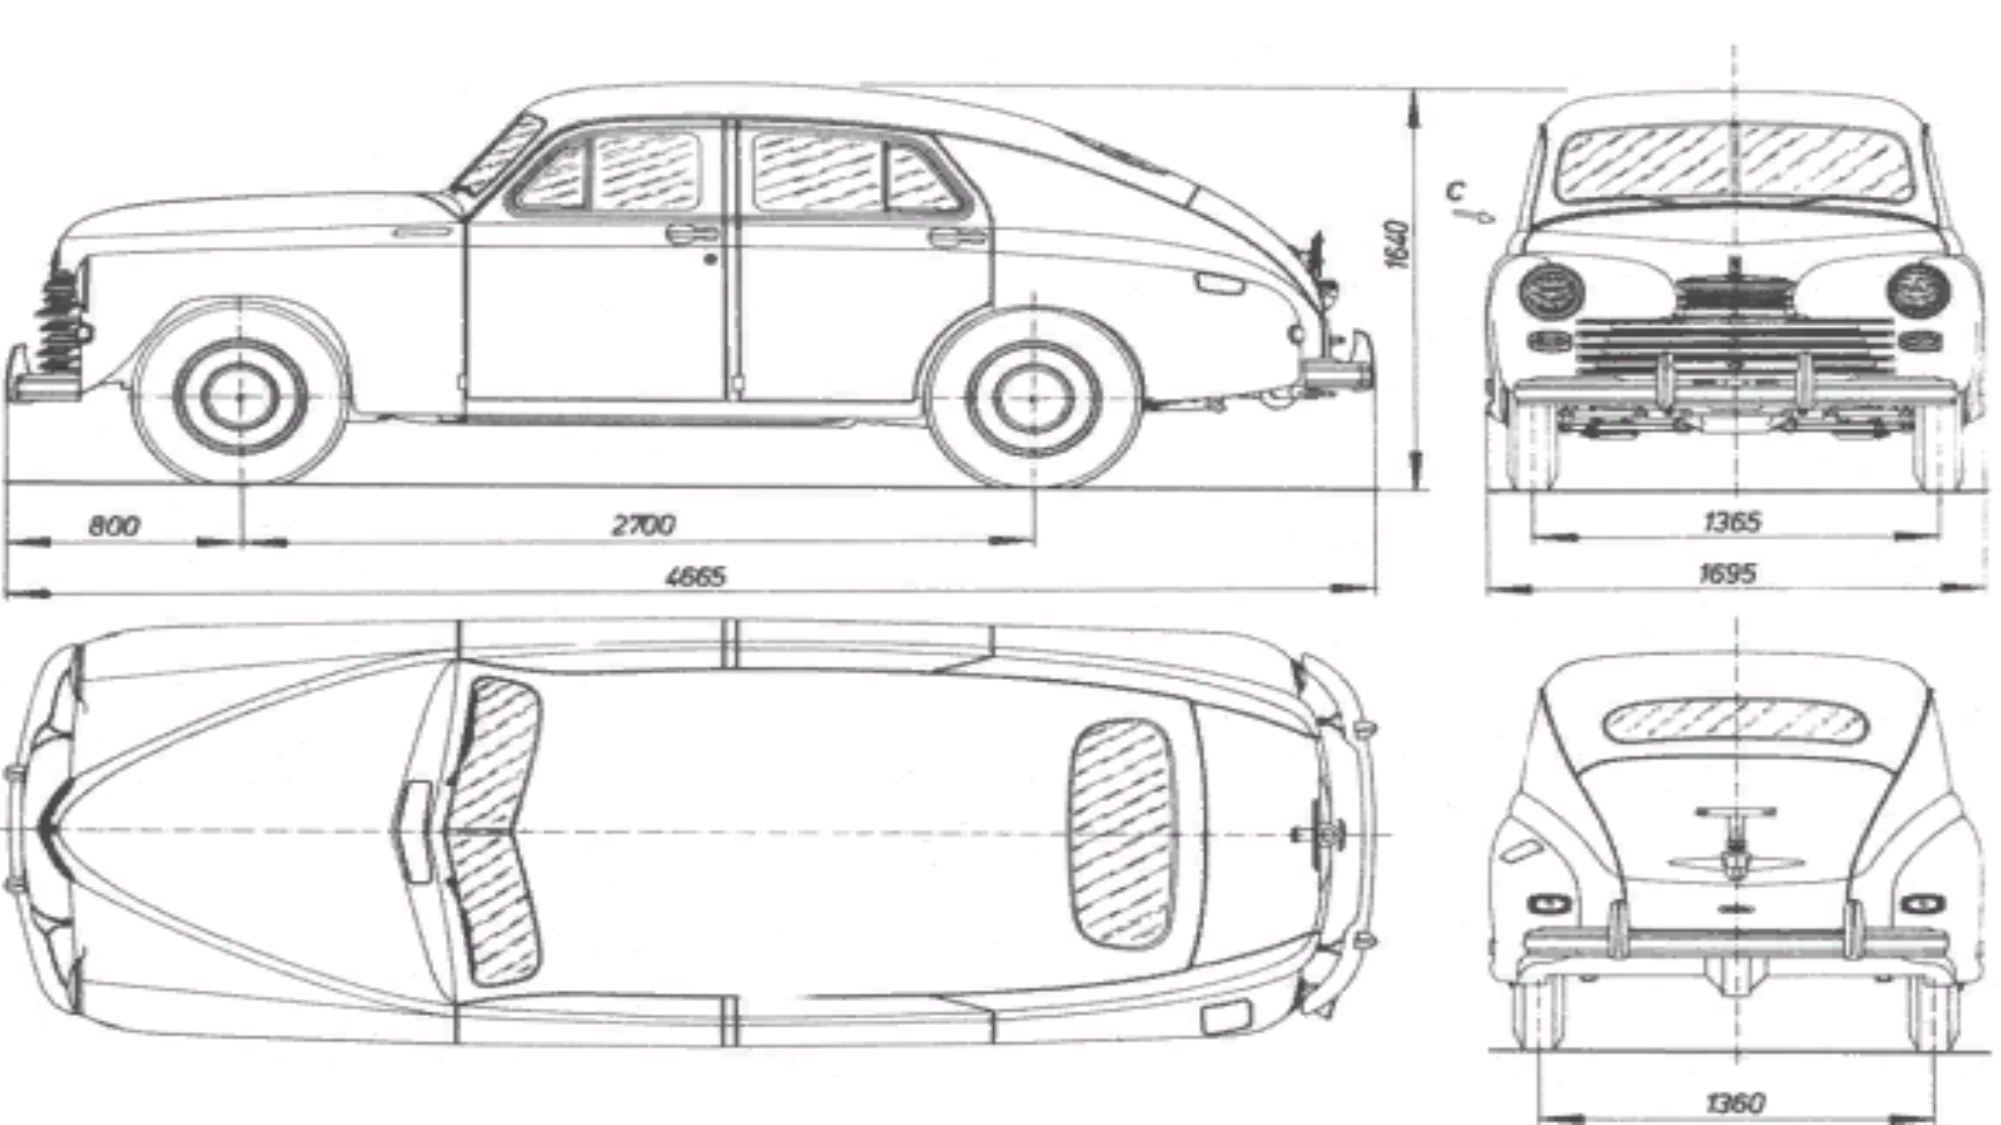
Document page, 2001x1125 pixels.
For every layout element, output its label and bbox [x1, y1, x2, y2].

list [0, 0, 2000, 1125]
